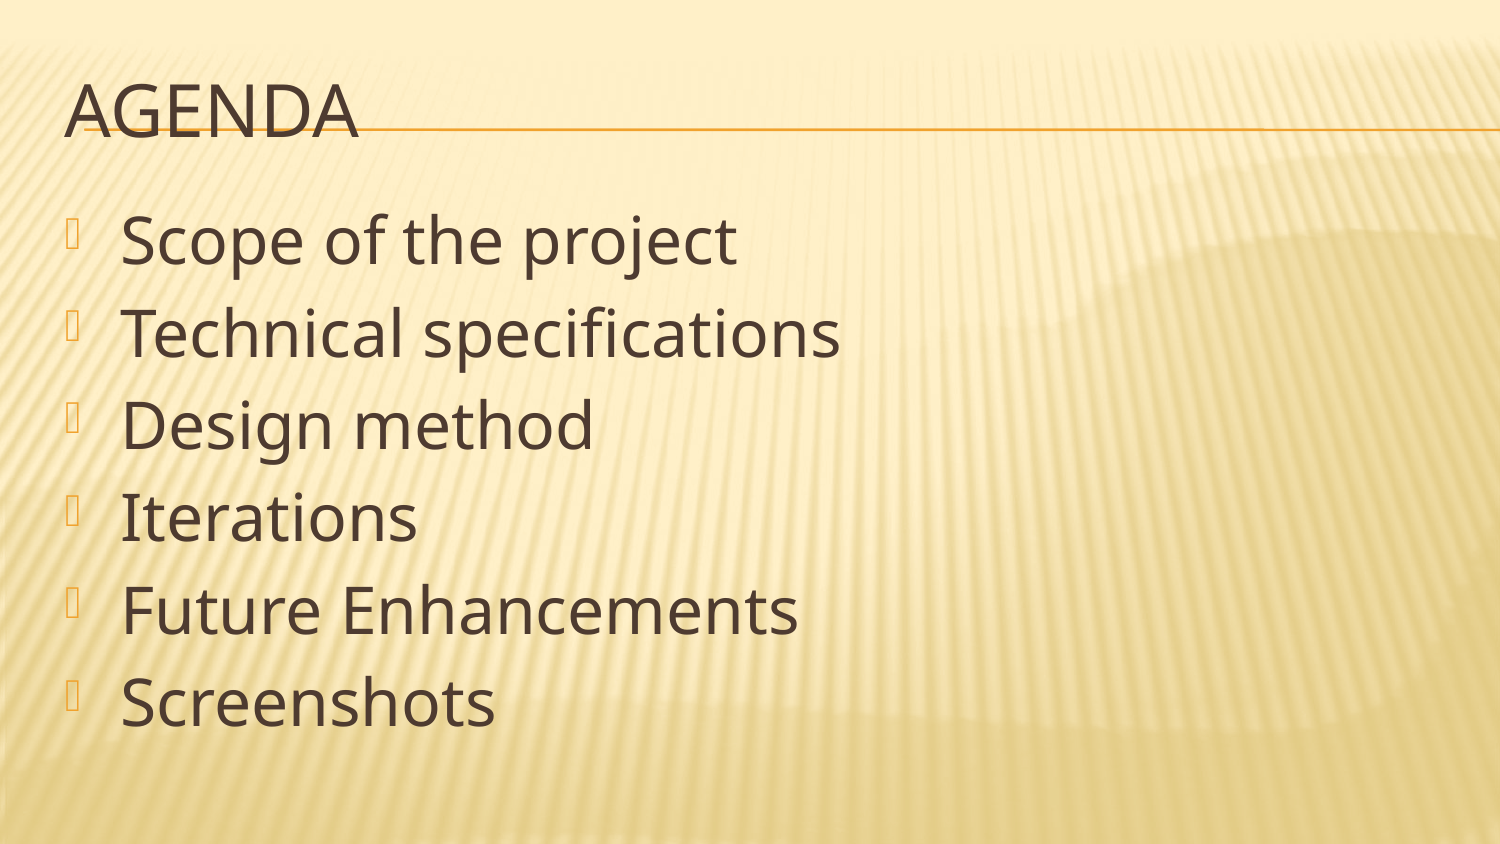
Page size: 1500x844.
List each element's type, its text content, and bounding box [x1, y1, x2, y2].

list Scope of the project Technical specifications Design method Iterations Future Enhancements Screenshots [50, 191, 1475, 748]
title AGENDA [50, 56, 1475, 160]
